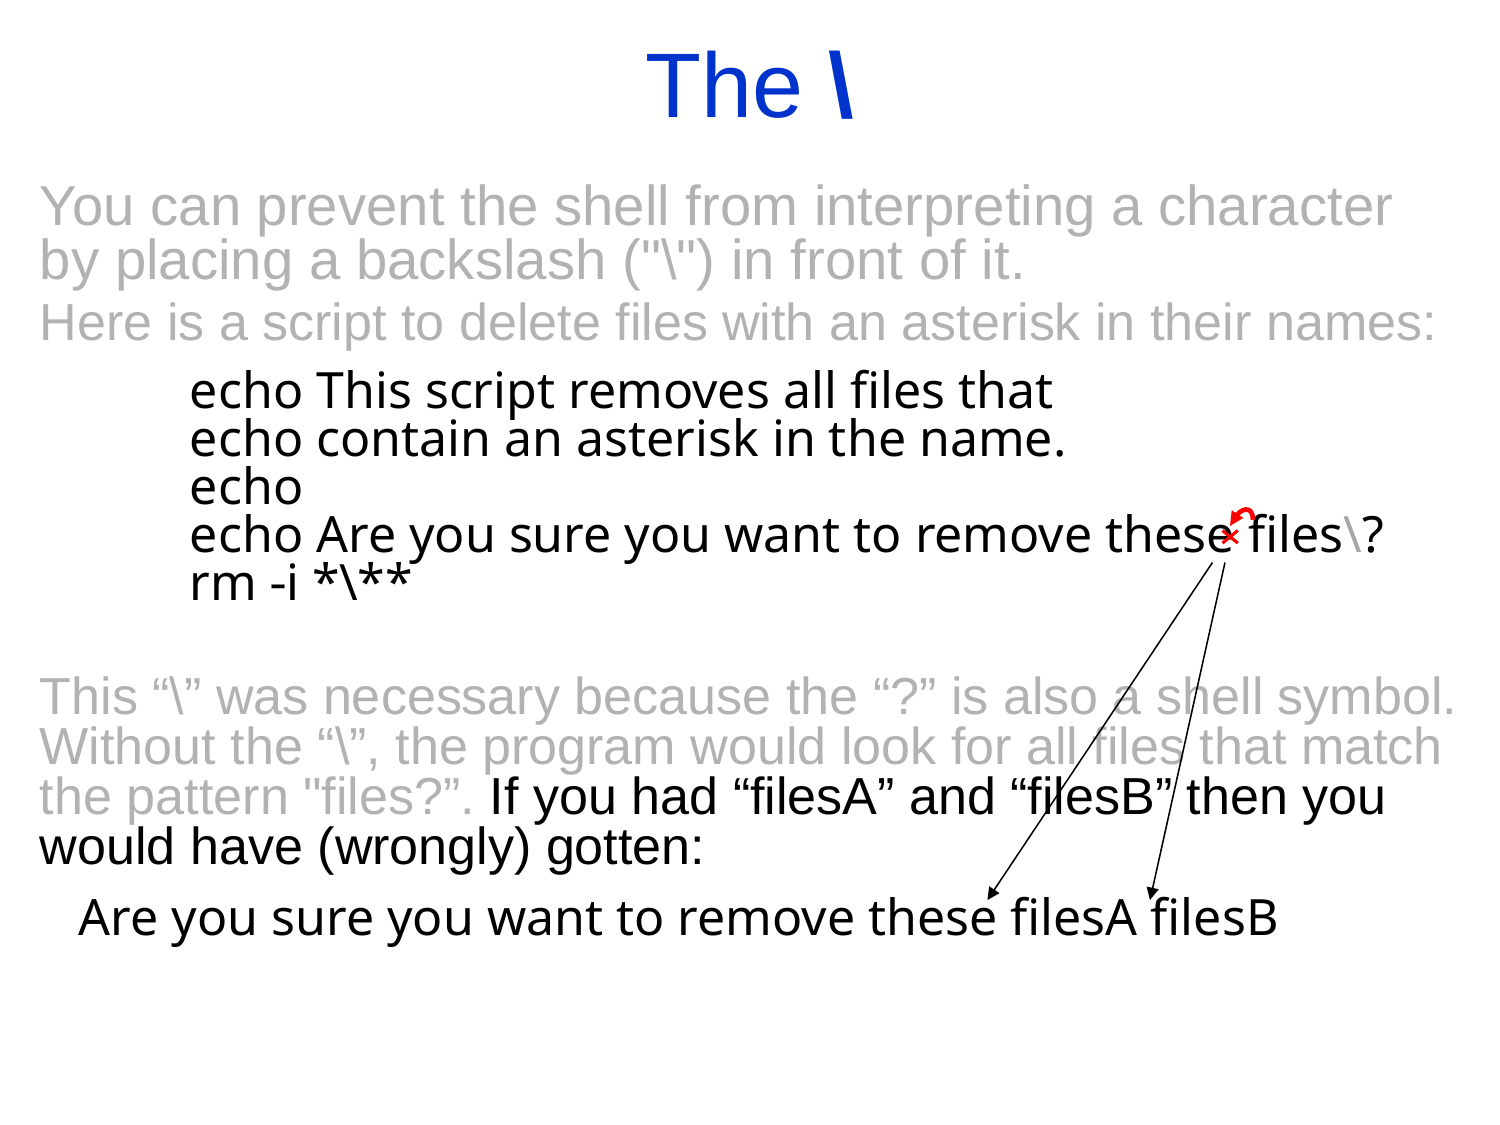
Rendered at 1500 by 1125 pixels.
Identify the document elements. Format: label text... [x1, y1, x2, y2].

title The \ [74, 0, 1426, 163]
text_box [987, 562, 1213, 901]
text_box [1146, 562, 1226, 901]
text_box [1230, 509, 1254, 529]
list You can prevent the shell from interpreting a character by placing a backslash ("\") in front of it. Here is a script to delete files with an asterisk in their names: echo This script removes all files that echo contain an asterisk in the name. echo echo Are you sure you want to remove these files\? rm -i *\** This “\” was necessary because the “?” is also a shell symbol. Without the “\”, the program would look for all files that match the pattern "files?”. If you had “filesA” and “filesB” then you would have (wrongly) gotten: Are you sure you want to remove these filesA filesB [24, 174, 1476, 1088]
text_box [1222, 530, 1239, 544]
